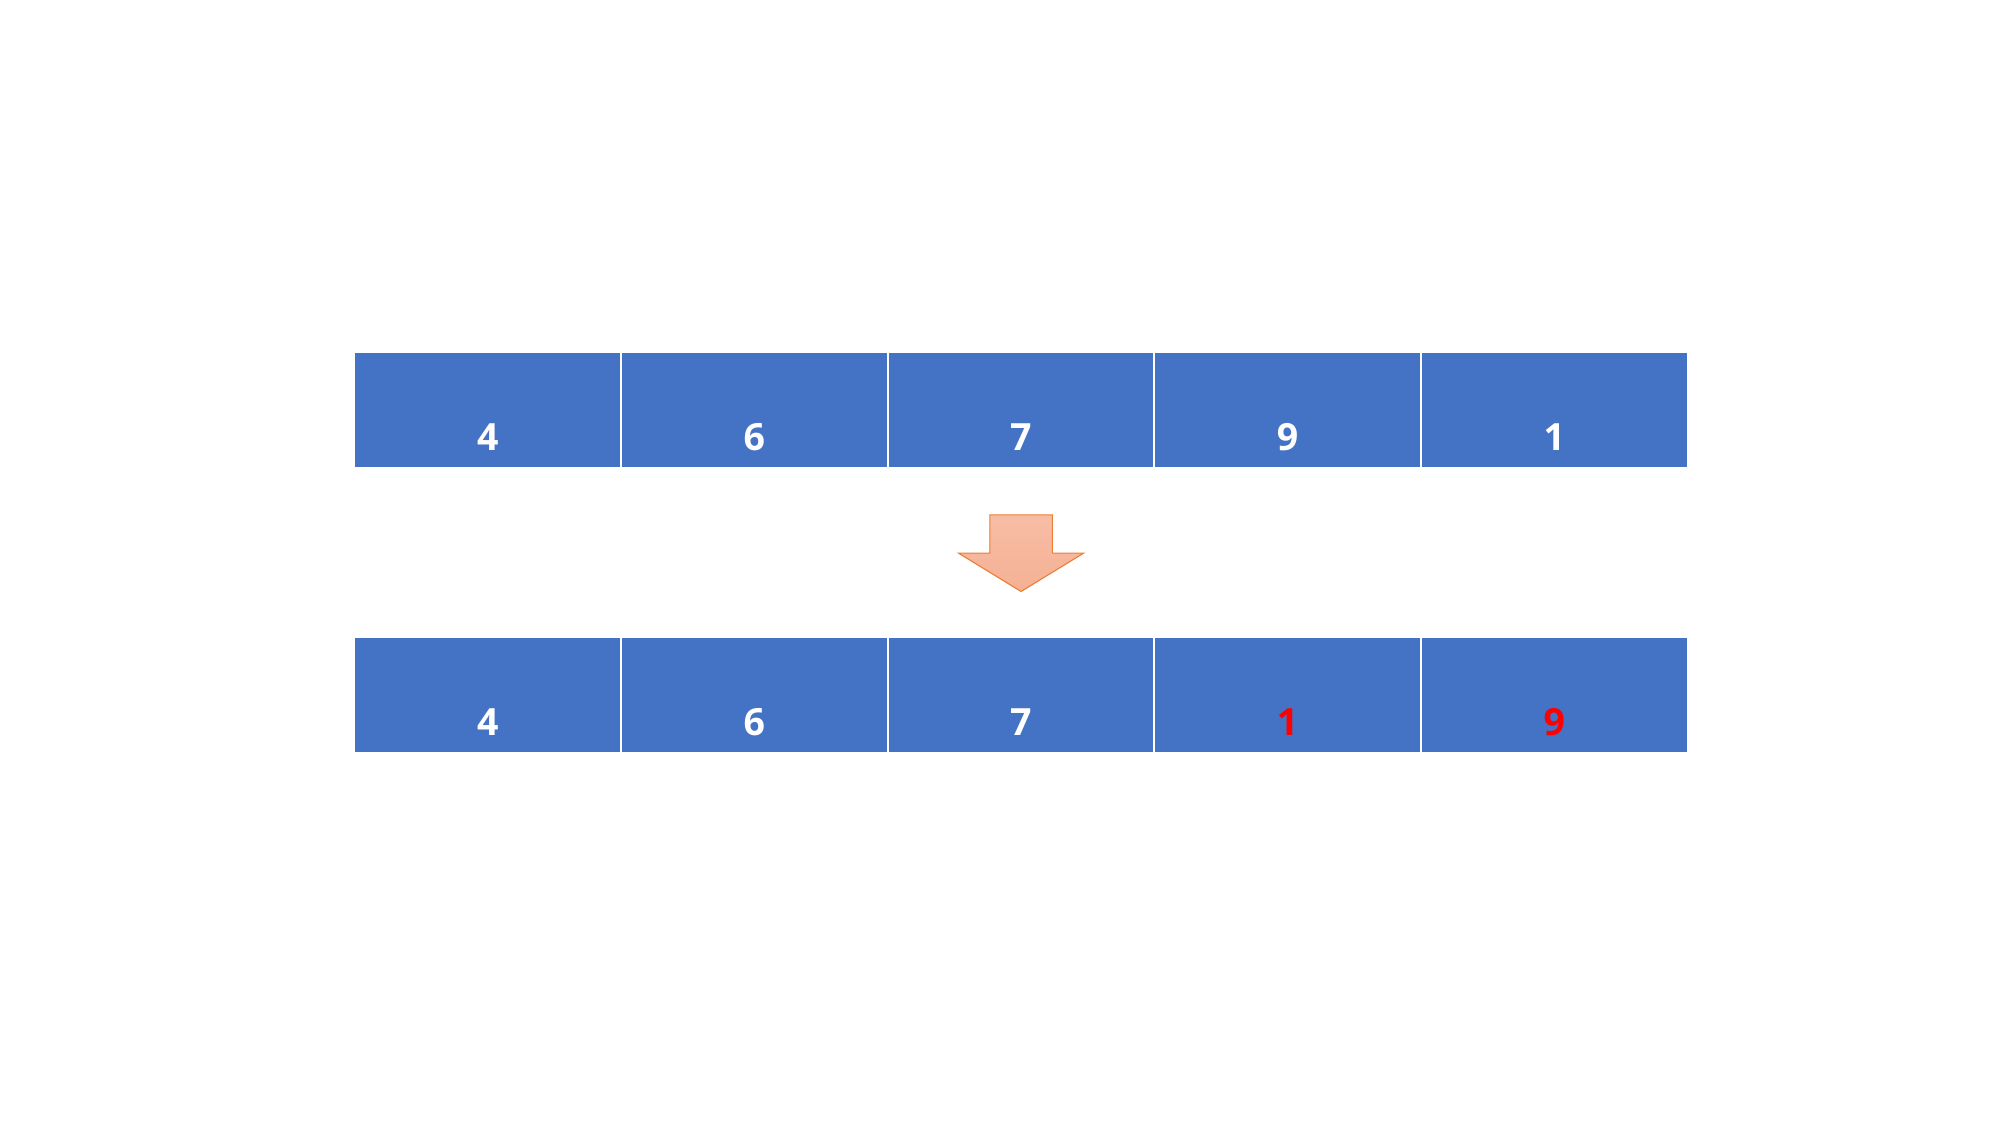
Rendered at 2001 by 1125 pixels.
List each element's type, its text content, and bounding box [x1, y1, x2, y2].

text_box [956, 514, 1086, 593]
table_header 9 [1155, 353, 1420, 467]
table_header 1 [1422, 353, 1687, 467]
table_header 7 [889, 638, 1153, 752]
table_header 4 [355, 638, 620, 752]
table_header 7 [889, 353, 1153, 467]
table_header 9 [1422, 638, 1687, 752]
table_header 1 [1155, 638, 1420, 752]
table_header 6 [622, 638, 887, 752]
table_header 4 [355, 353, 620, 467]
table_header 6 [622, 353, 887, 467]
